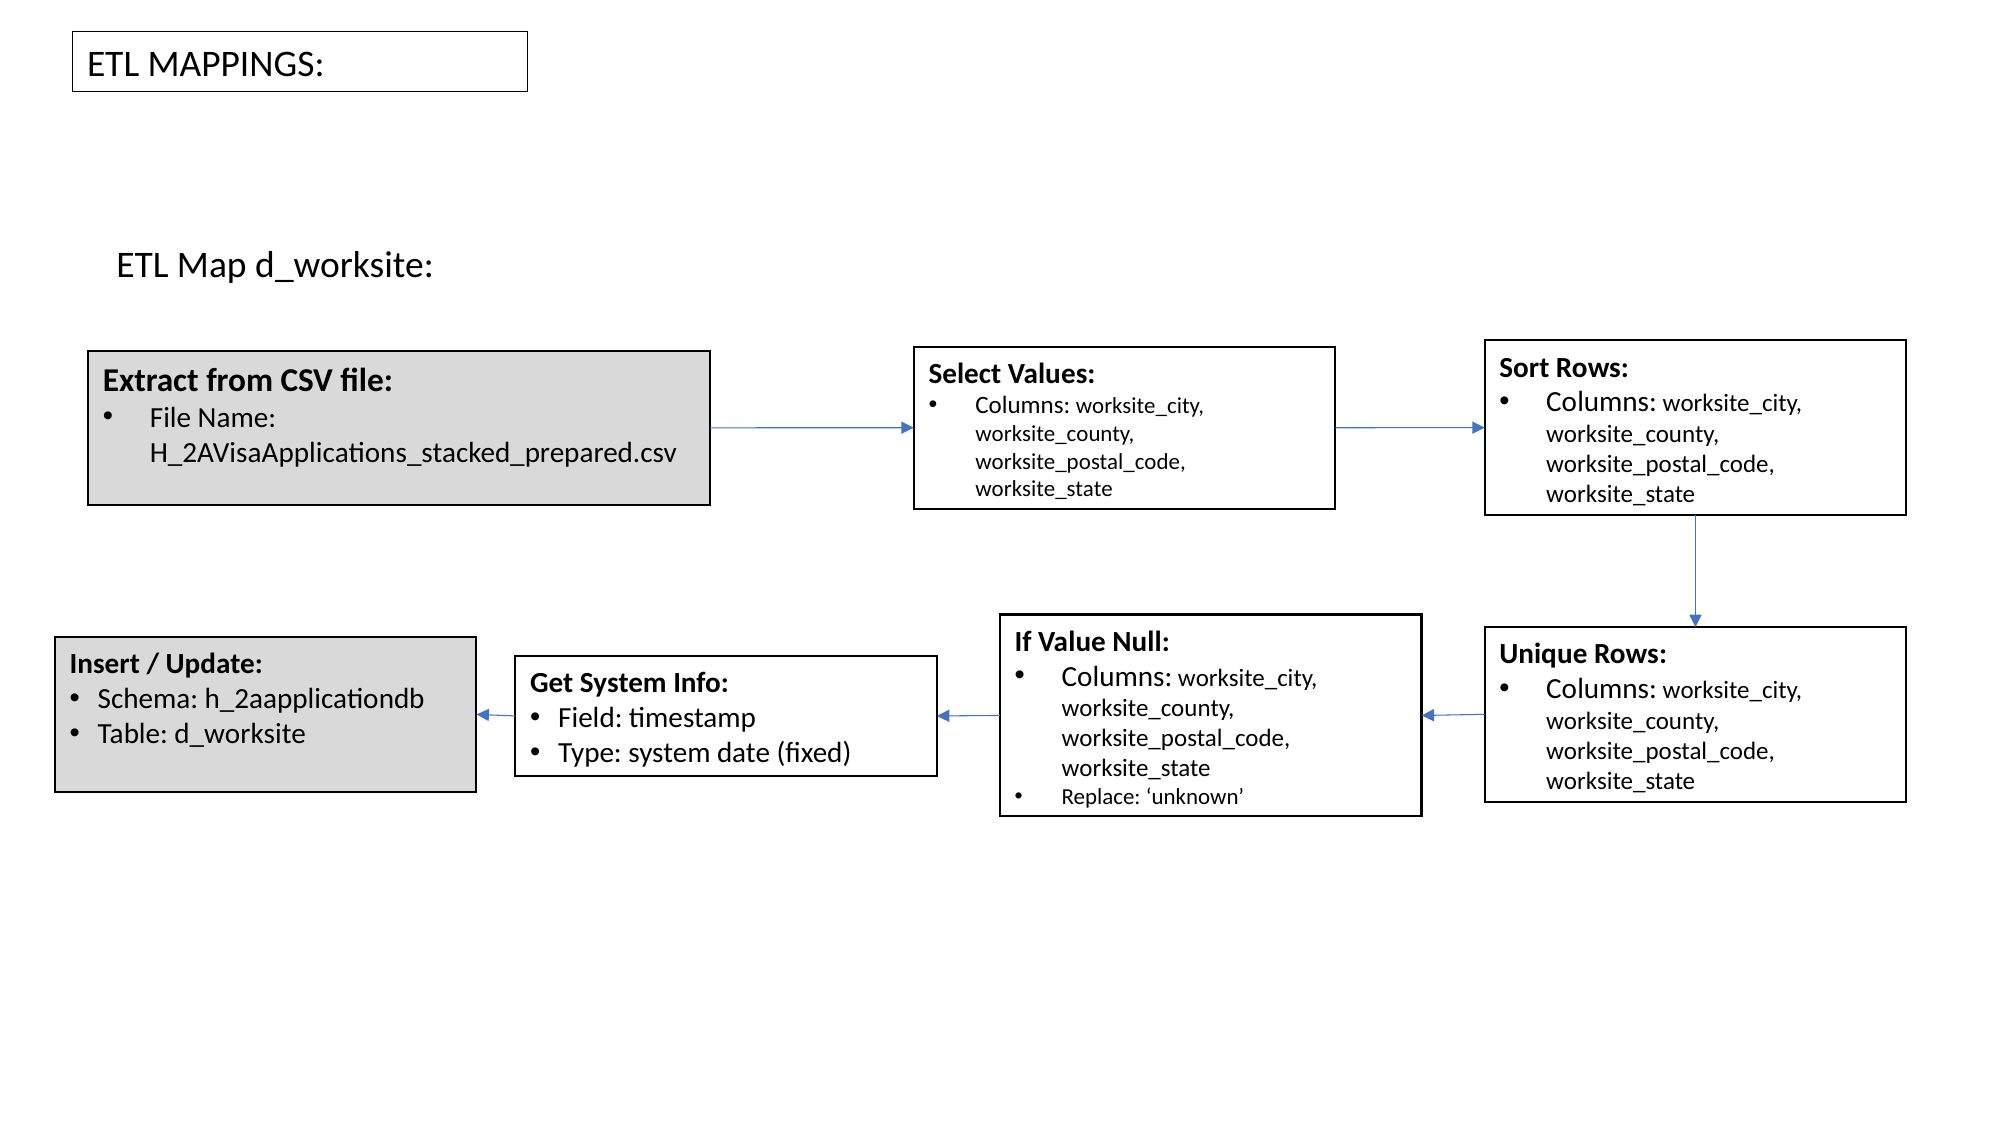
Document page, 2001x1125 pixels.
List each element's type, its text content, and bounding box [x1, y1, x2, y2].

text_box Get System Info: Field: timestamp Type: system date (fixed) [514, 655, 938, 777]
text_box ETL Map d_worksite: [101, 232, 569, 293]
text_box Insert / Update: Schema: h_2aapplicationdb Table: d_worksite [54, 636, 477, 793]
text_box ETL MAPPINGS: [72, 31, 528, 92]
text_box If Value Null: Columns: worksite_city, worksite_county, worksite_postal_code, worksite_state Replace: ‘unknown’ [999, 613, 1423, 817]
text_box Extract from CSV file: File Name: H_2AVisaApplications_stacked_prepared.csv [87, 350, 711, 506]
text_box Unique Rows: Columns: worksite_city, worksite_county, worksite_postal_code, worksite_state [1484, 626, 1907, 803]
text_box Sort Rows: Columns: worksite_city, worksite_county, worksite_postal_code, worksite_state [1484, 339, 1907, 516]
text_box Select Values: Columns: worksite_city, worksite_county, worksite_postal_code, worksite_state [913, 346, 1336, 510]
